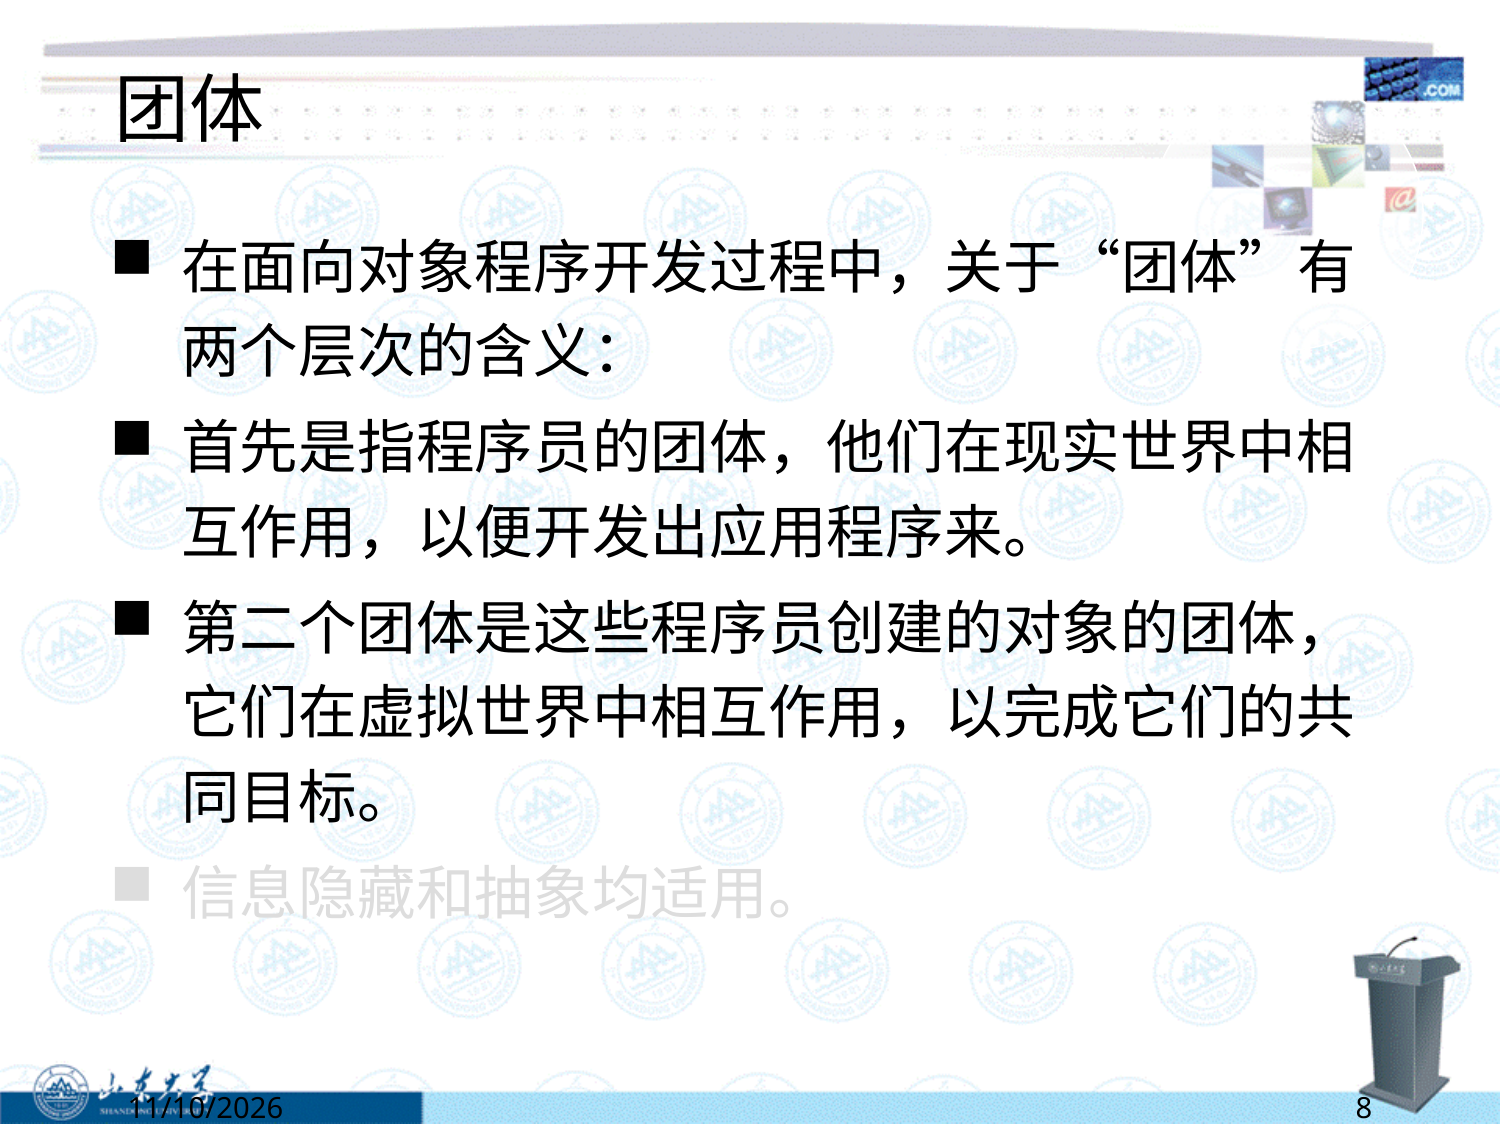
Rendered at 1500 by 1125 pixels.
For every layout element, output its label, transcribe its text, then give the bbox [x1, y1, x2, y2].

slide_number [112, 1082, 425, 1125]
slide_number 8 [1074, 1082, 1388, 1125]
list 在面向对象程序开发过程中，关于“团体”有两个层次的含义： 首先是指程序员的团体，他们在现实世界中相互作用，以便开发出应用程序来。 第二个团体是这些程序员创建的对象的团体，它们在虚拟世界中相互作用，以完成它们的共同目标。 信息隐藏和抽象均适用。 [23, 208, 1412, 941]
title 团体 [99, 31, 1375, 181]
picture [0, 1, 1500, 1124]
